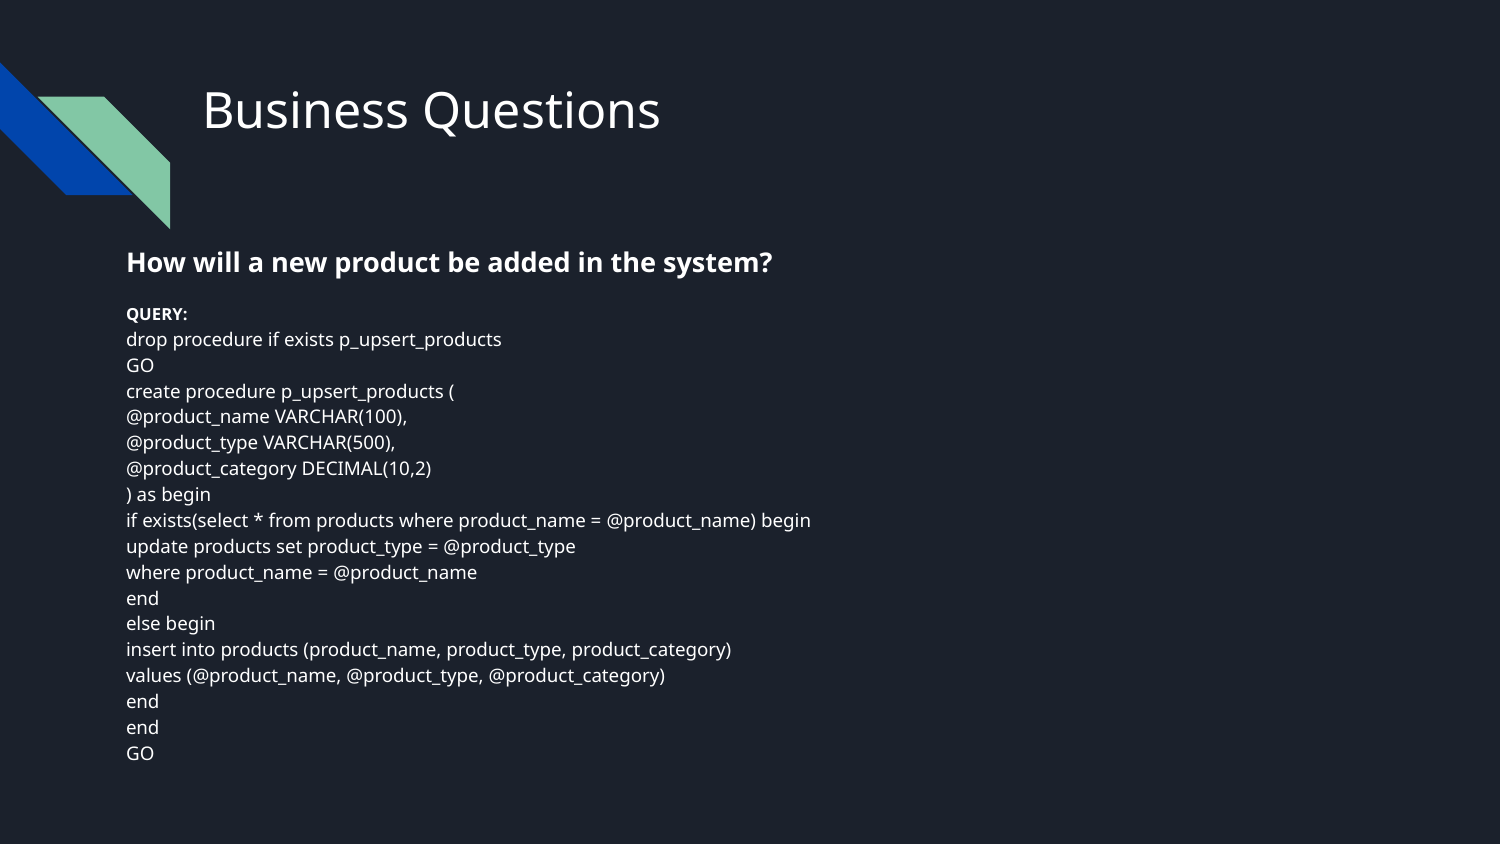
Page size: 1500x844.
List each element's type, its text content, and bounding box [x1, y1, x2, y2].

title Business Questions [187, 63, 1342, 163]
list How will a new product be added in the system? QUERY: drop procedure if exists p_upsert_products GO create procedure p_upsert_products ( @product_name VARCHAR(100), @product_type VARCHAR(500), @product_category DECIMAL(10,2) ) as begin if exists(select * from products where product_name = @product_name) begin update products set product_type = @product_type where product_name = @product_name end else begin insert into products (product_name, product_type, product_category) values (@product_name, @product_type, @product_category) end end GO [111, 226, 1389, 754]
